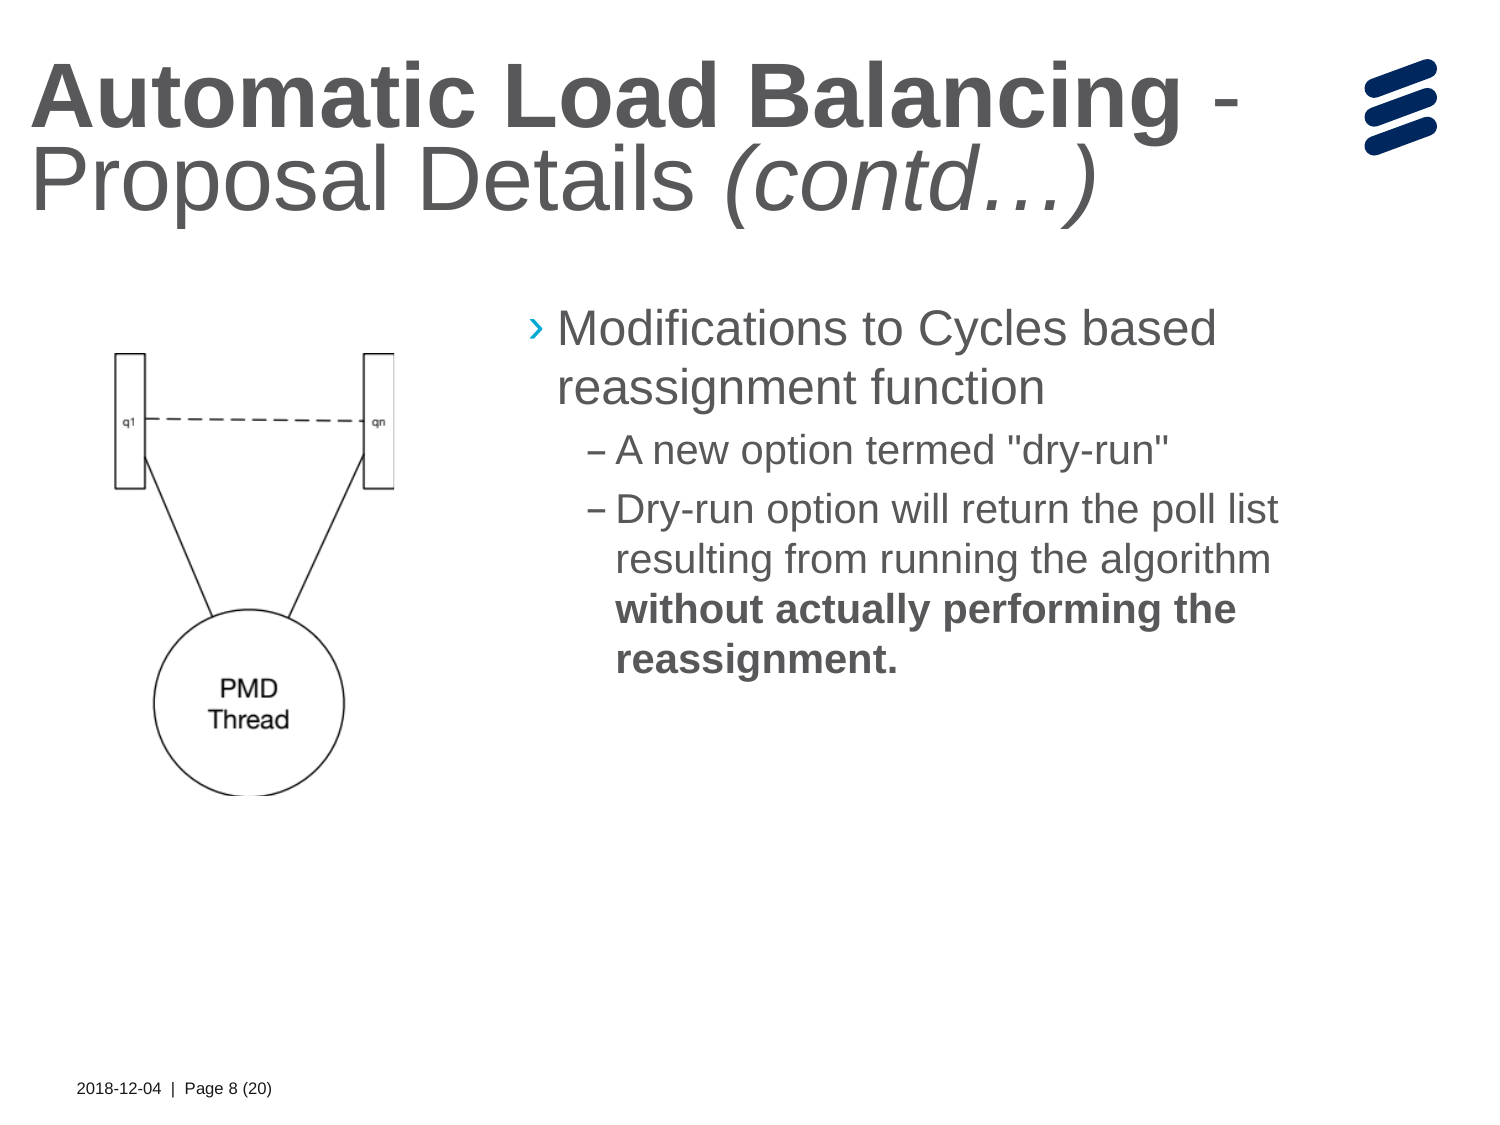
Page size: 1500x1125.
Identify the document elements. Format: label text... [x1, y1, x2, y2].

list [112, 353, 395, 797]
title Automatic Load Balancing -Proposal Details (contd…) [17, 54, 1295, 234]
list Modifications to Cycles based reassignment function A new option termed "dry-run" Dry-run option will return the poll list resulting from running the algorithm without actually performing the reassignment. [515, 294, 1432, 1025]
